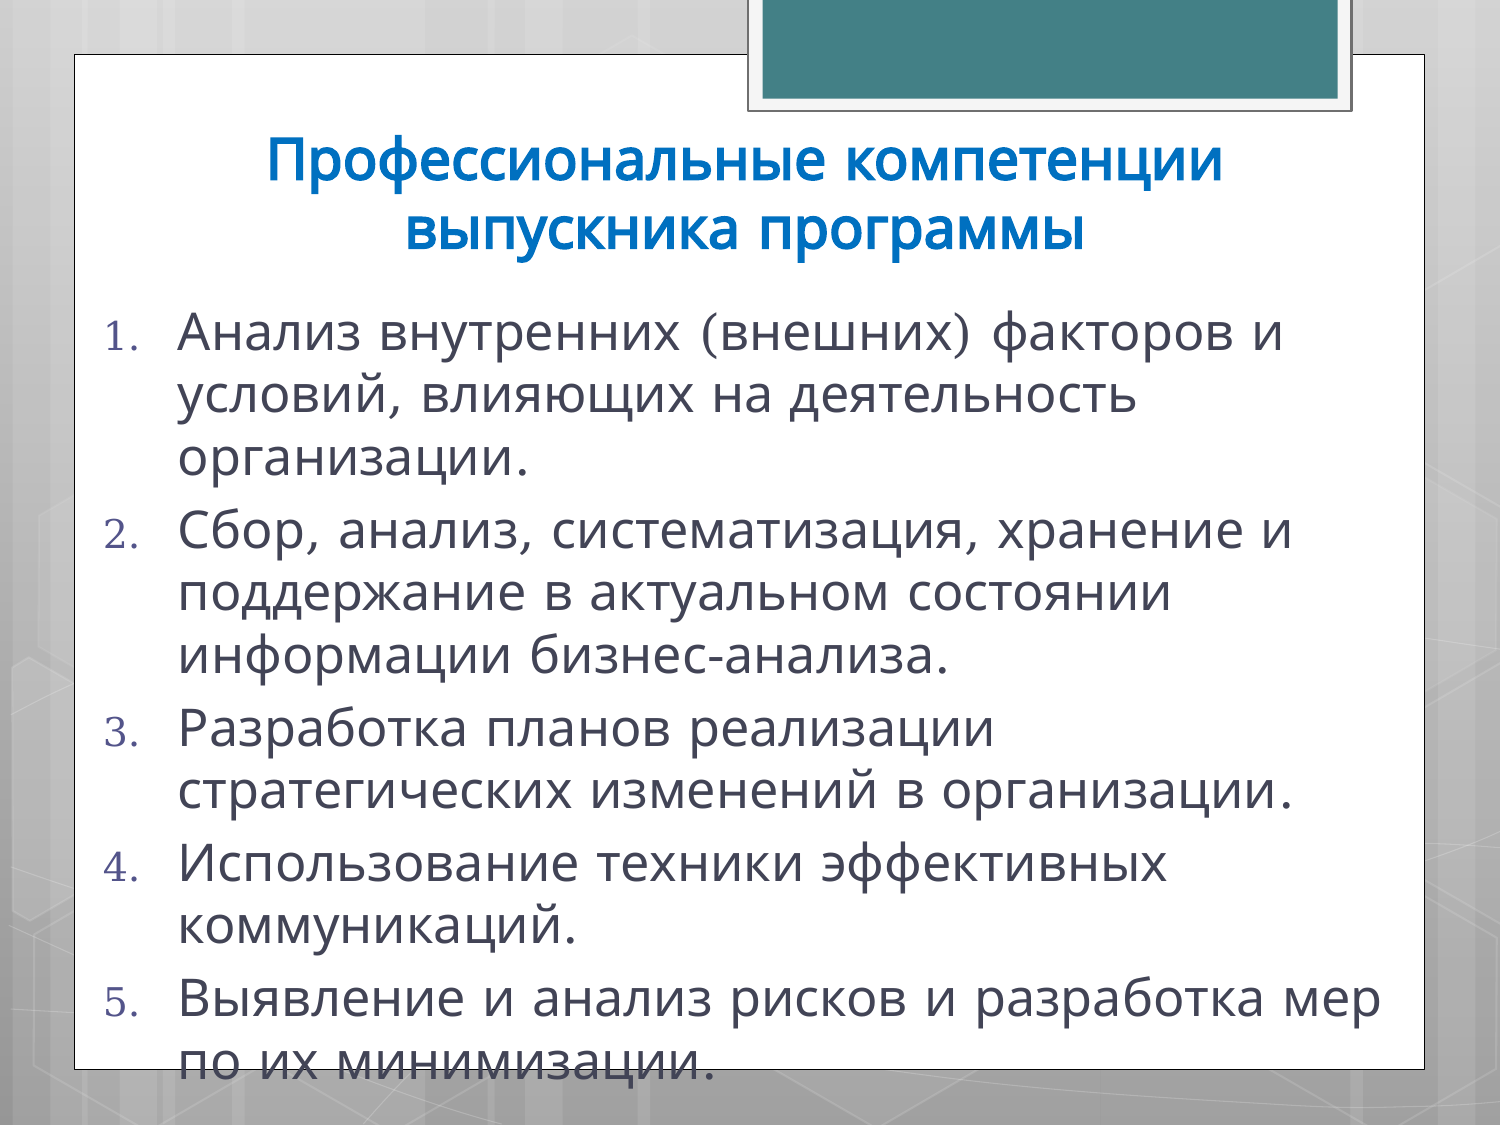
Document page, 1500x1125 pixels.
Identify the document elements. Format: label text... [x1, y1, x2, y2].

title Профессиональные компетенции выпускника программы [169, 113, 1322, 268]
list Анализ внутренних (внешних) факторов и условий, влияющих на деятельность организации. Сбор, анализ, систематизация, хранение и поддержание в актуальном состоянии информации бизнес-анализа. Разработка планов реализации стратегических изменений в организации. Использование техники эффективных коммуникаций. Выявление и анализ рисков и разработка мер по их минимизации. [76, 290, 1412, 1071]
